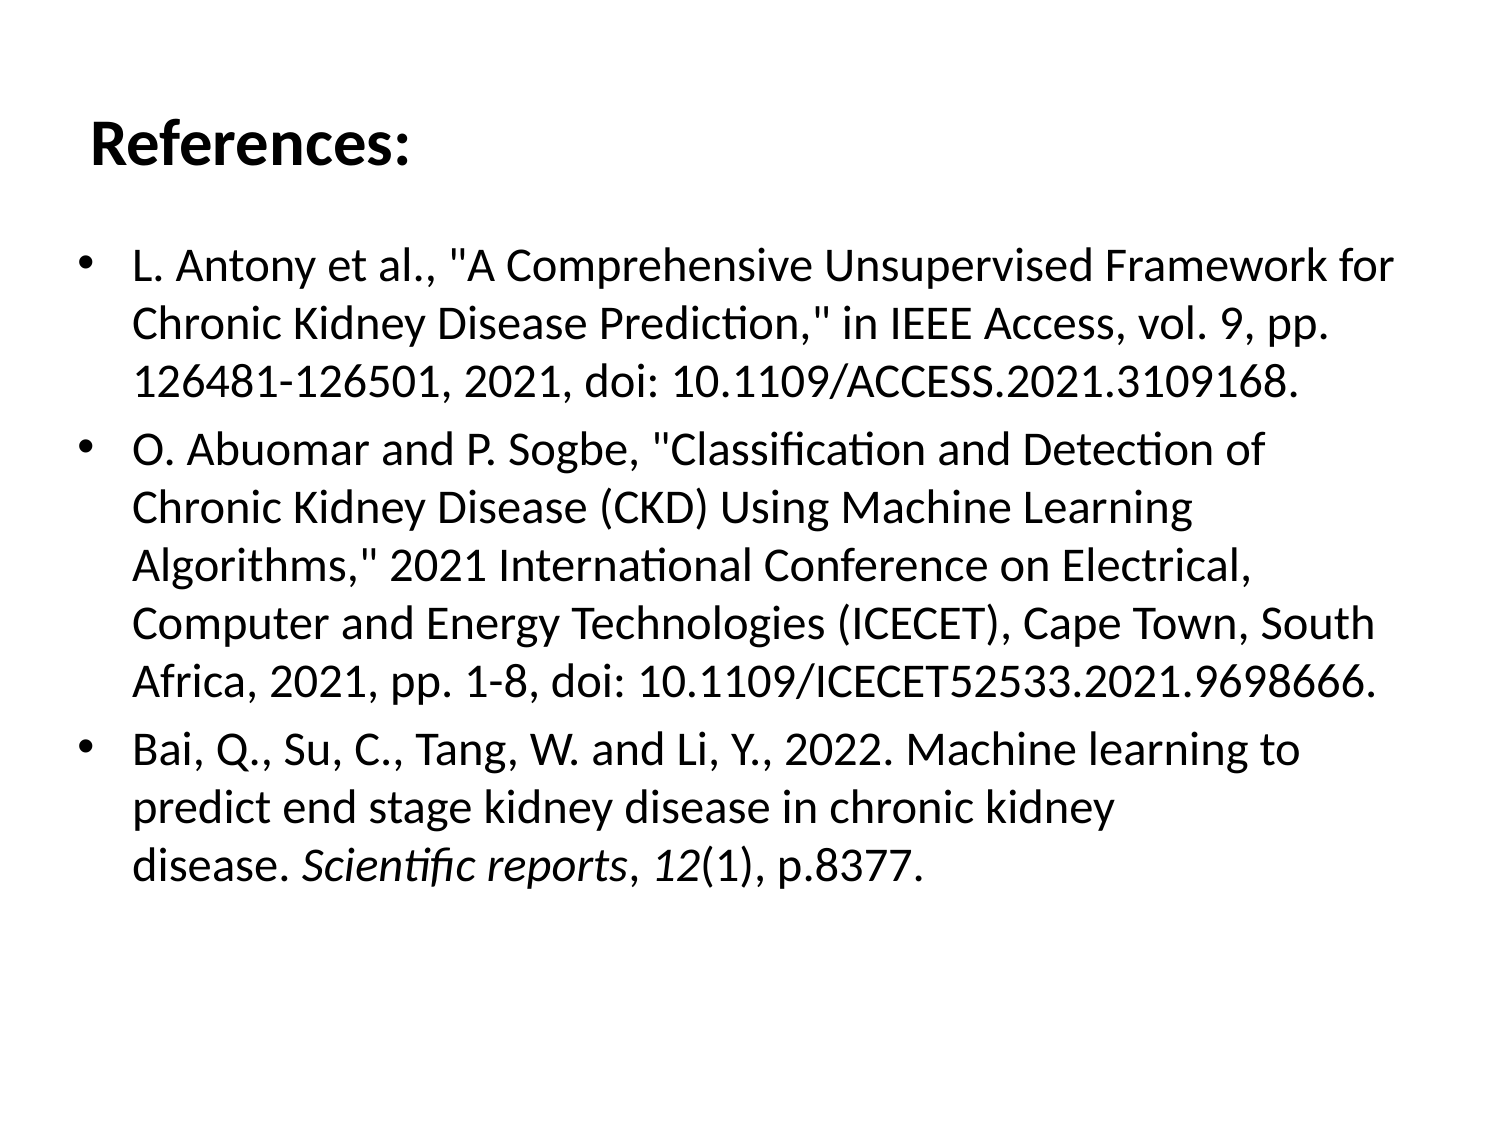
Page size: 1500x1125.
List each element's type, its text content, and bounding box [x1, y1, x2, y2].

list L. Antony et al., "A Comprehensive Unsupervised Framework for Chronic Kidney Disease Prediction," in IEEE Access, vol. 9, pp. 126481-126501, 2021, doi: 10.1109/ACCESS.2021.3109168. O. Abuomar and P. Sogbe, "Classification and Detection of Chronic Kidney Disease (CKD) Using Machine Learning Algorithms," 2021 International Conference on Electrical, Computer and Energy Technologies (ICECET), Cape Town, South Africa, 2021, pp. 1-8, doi: 10.1109/ICECET52533.2021.9698666. Bai, Q., Su, C., Tang, W. and Li, Y., 2022. Machine learning to predict end stage kidney disease in chronic kidney disease. Scientific reports, 12(1), p.8377. [62, 224, 1425, 1005]
title References: [75, 45, 1425, 224]
